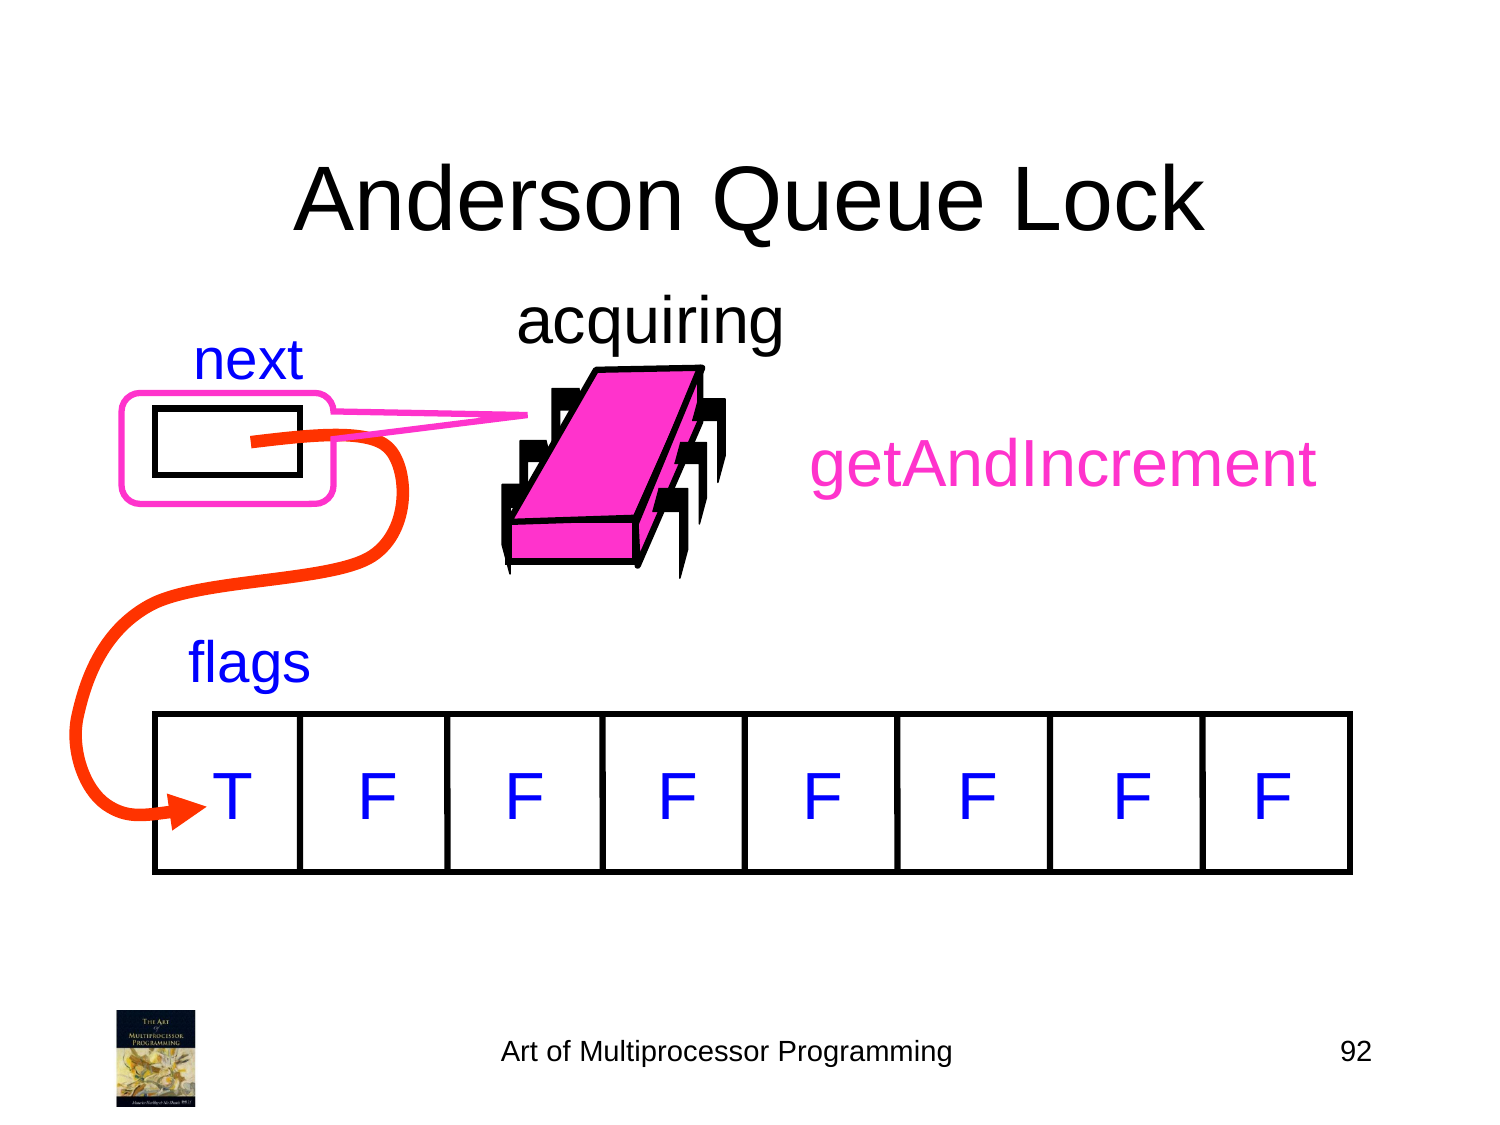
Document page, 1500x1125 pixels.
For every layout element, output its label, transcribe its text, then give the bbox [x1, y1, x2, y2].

text_box [75, 436, 403, 815]
text_box F [489, 745, 561, 841]
picture [107, 1010, 204, 1107]
text_box F [642, 745, 713, 841]
text_box [603, 713, 744, 872]
text_box [898, 713, 1050, 872]
text_box F [1237, 745, 1309, 841]
footer Art of Multiprocessor Programming [433, 1024, 1022, 1101]
text_box F [942, 745, 1014, 841]
text_box T [197, 745, 268, 841]
text_box [301, 713, 447, 872]
text_box [1203, 713, 1350, 872]
text_box next [178, 313, 319, 393]
text_box getAndIncrement [811, 412, 1332, 508]
title Anderson Queue Lock [112, 99, 1388, 288]
text_box [745, 713, 897, 872]
slide_number 92 [1074, 1024, 1388, 1101]
text_box F [1097, 745, 1169, 841]
text_box flags [220, 617, 327, 702]
text_box F [787, 745, 858, 841]
text_box [1051, 713, 1202, 872]
text_box F [342, 745, 413, 841]
text_box [121, 392, 492, 504]
text_box [448, 713, 602, 872]
text_box [155, 713, 300, 872]
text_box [497, 269, 806, 579]
